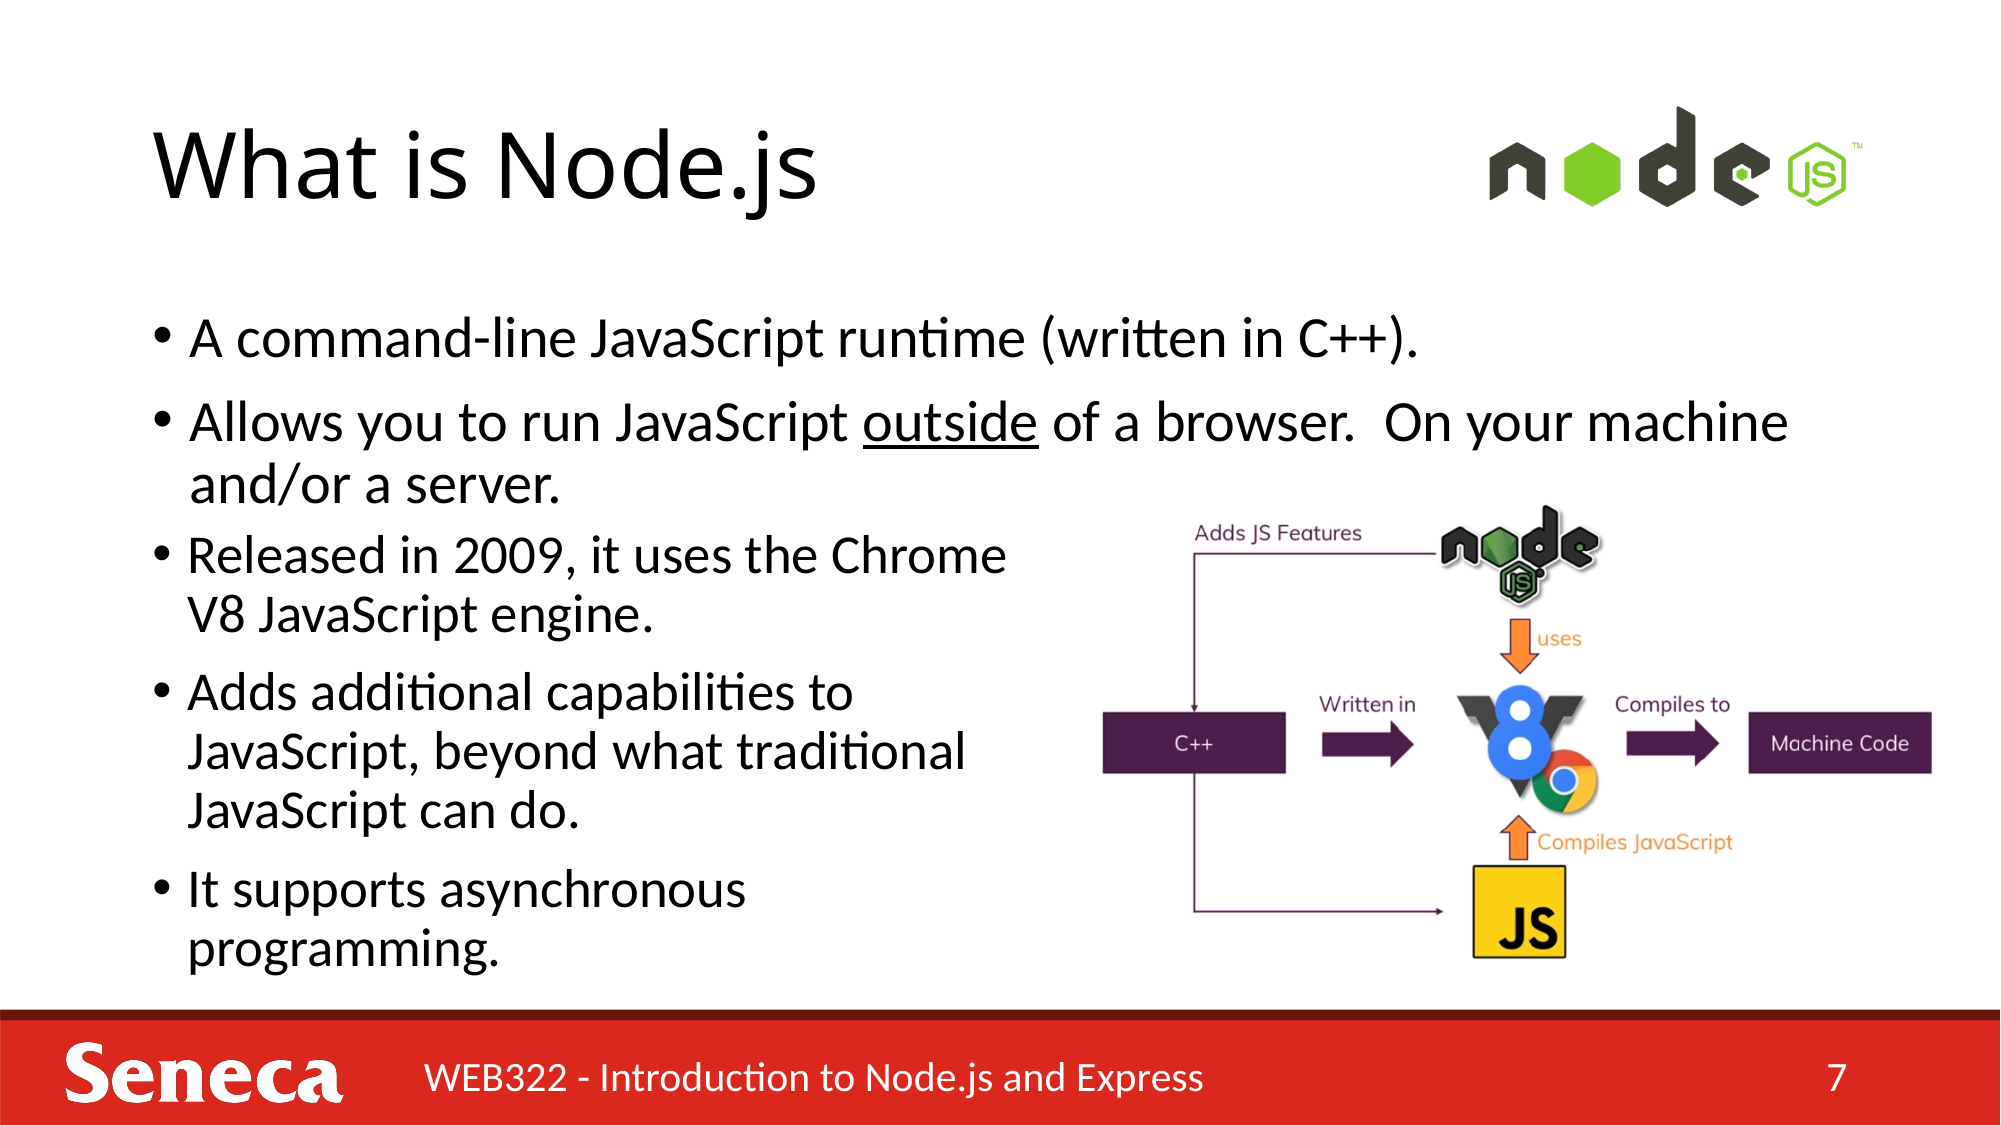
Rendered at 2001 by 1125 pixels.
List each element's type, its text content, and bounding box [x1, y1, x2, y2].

list A command-line JavaScript runtime (written in C++). Allows you to run JavaScript outside of a browser. On your machine and/or a server. [137, 299, 1863, 988]
text_box Released in 2009, it uses the Chrome V8 JavaScript engine. Adds additional capabilities to JavaScript, beyond what traditional JavaScript can do. It supports asynchronous programming. [137, 518, 1079, 988]
picture [1489, 96, 1863, 216]
picture [65, 1042, 344, 1103]
slide_number 7 [1717, 1042, 1863, 1103]
title What is Node.js [137, 59, 1863, 278]
footer WEB322 - Introduction to Node.js and Express [409, 1042, 1641, 1103]
picture [1097, 499, 1937, 969]
